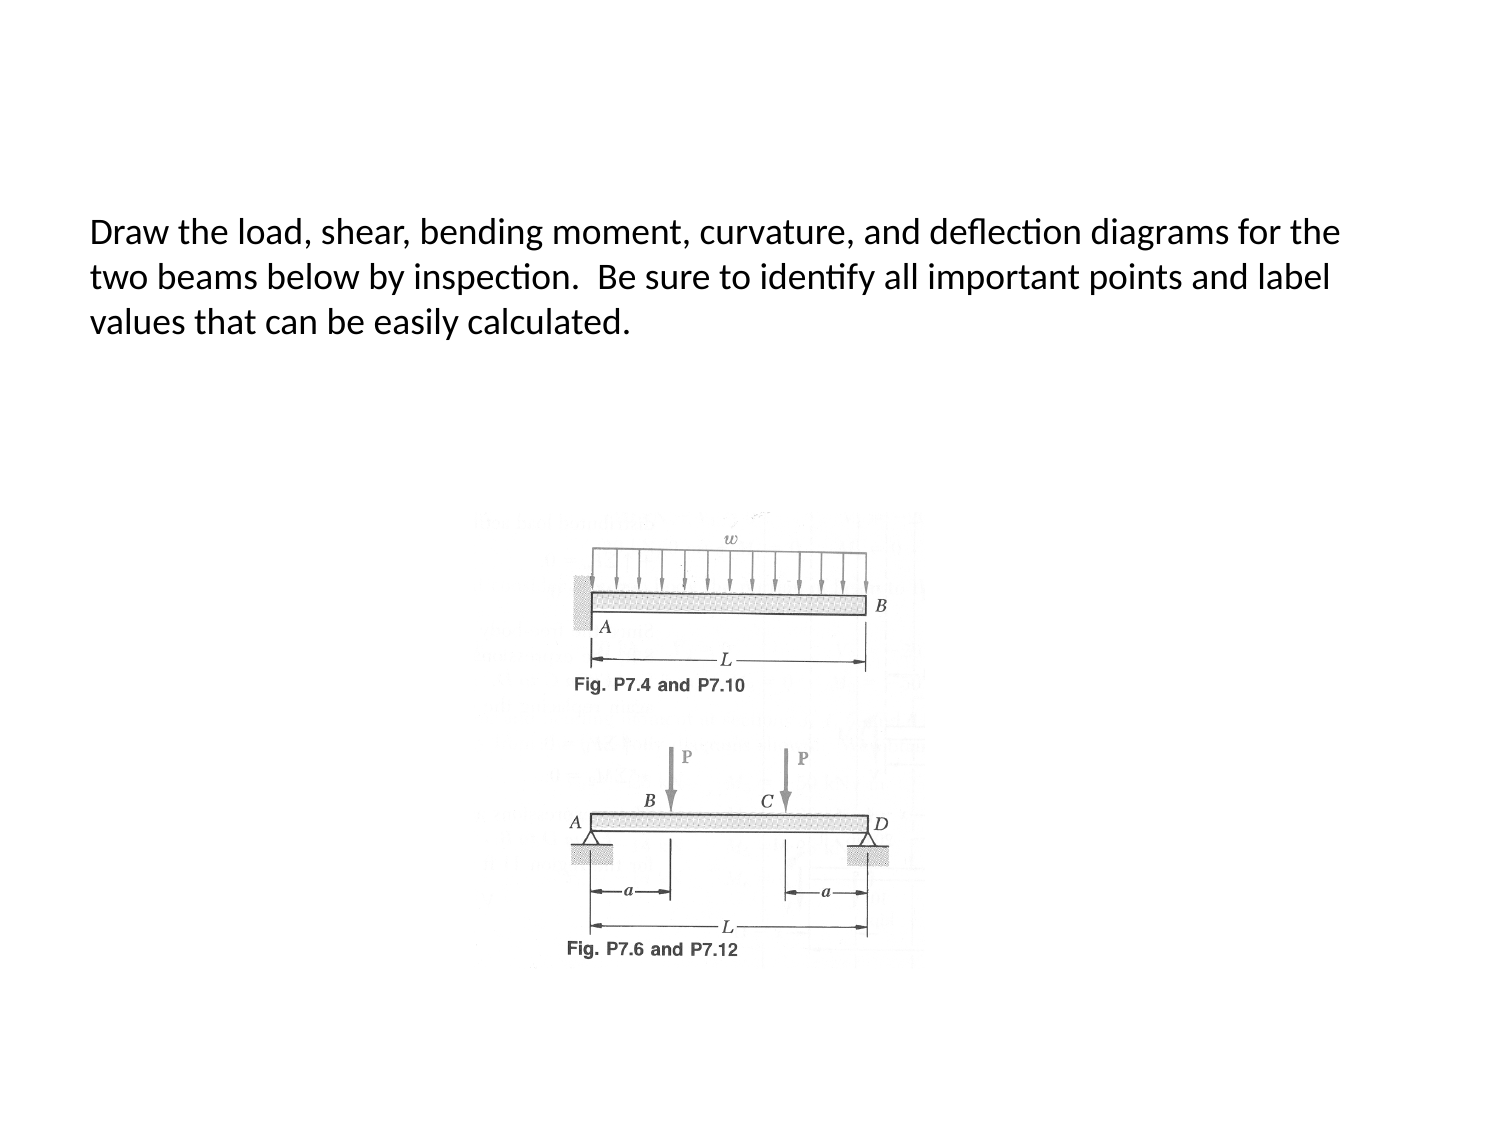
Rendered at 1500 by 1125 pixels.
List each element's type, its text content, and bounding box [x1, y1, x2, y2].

text_box Draw the load, shear, bending moment, curvature, and deflection diagrams for the two beams below by inspection. Be sure to identify all important points and label values that can be easily calculated. [75, 199, 1374, 350]
picture [474, 512, 926, 969]
